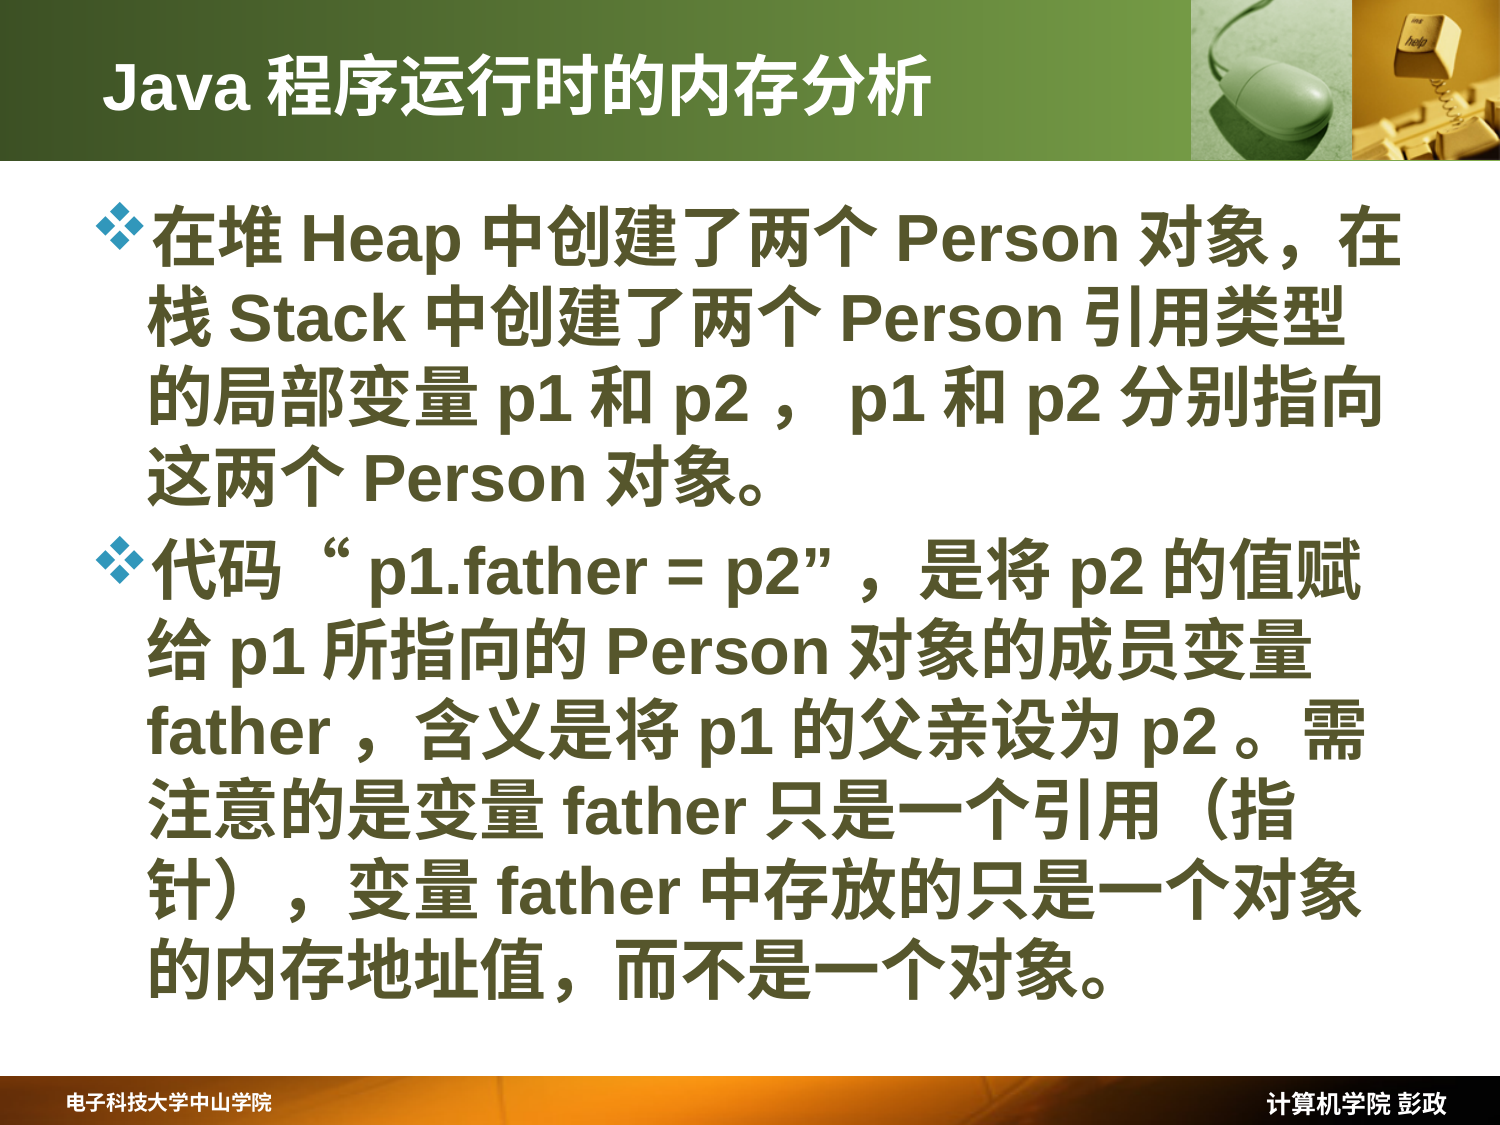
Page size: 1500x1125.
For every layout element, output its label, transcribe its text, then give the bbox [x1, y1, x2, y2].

picture [0, 1076, 1500, 1125]
picture [1191, 0, 1500, 160]
list 在堆Heap中创建了两个Person对象，在栈Stack中创建了两个Person引用类型的局部变量p1和p2，p1和p2分别指向这两个Person对象。 代码“p1.father = p2”，是将p2的值赋给p1所指向的Person对象的成员变量father，含义是将p1的父亲设为p2。需注意的是变量father只是一个引用（指针），变量father中存放的只是一个对象的内存地址值，而不是一个对象。 [75, 187, 1425, 1050]
slide_number 电子科技大学中山学院 [50, 1082, 500, 1125]
title Java程序运行时的内存分析 [87, 37, 1175, 130]
footer 计算机学院 彭政 [1012, 1081, 1463, 1125]
